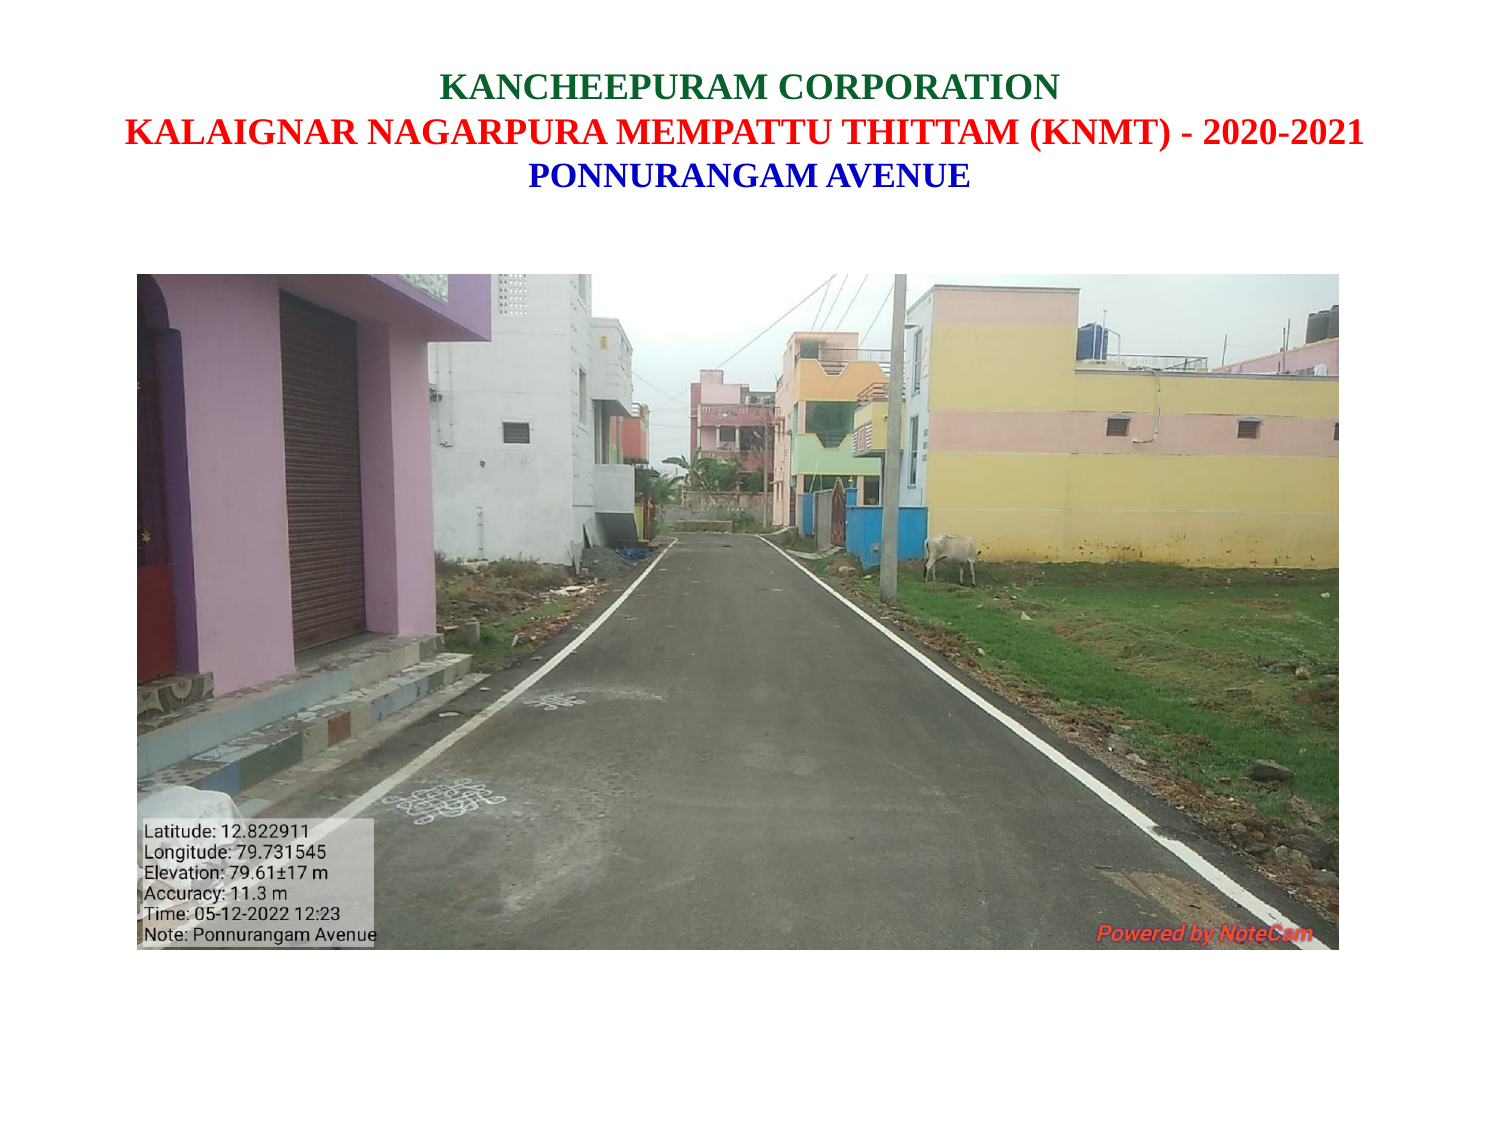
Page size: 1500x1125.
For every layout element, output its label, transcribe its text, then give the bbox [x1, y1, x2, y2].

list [137, 274, 1339, 951]
title KANCHEEPURAM CORPORATION KALAIGNAR NAGARPURA MEMPATTU THITTAM (KNMT) - 2020-2021 PONNURANGAM AVENUE [75, 45, 1425, 213]
